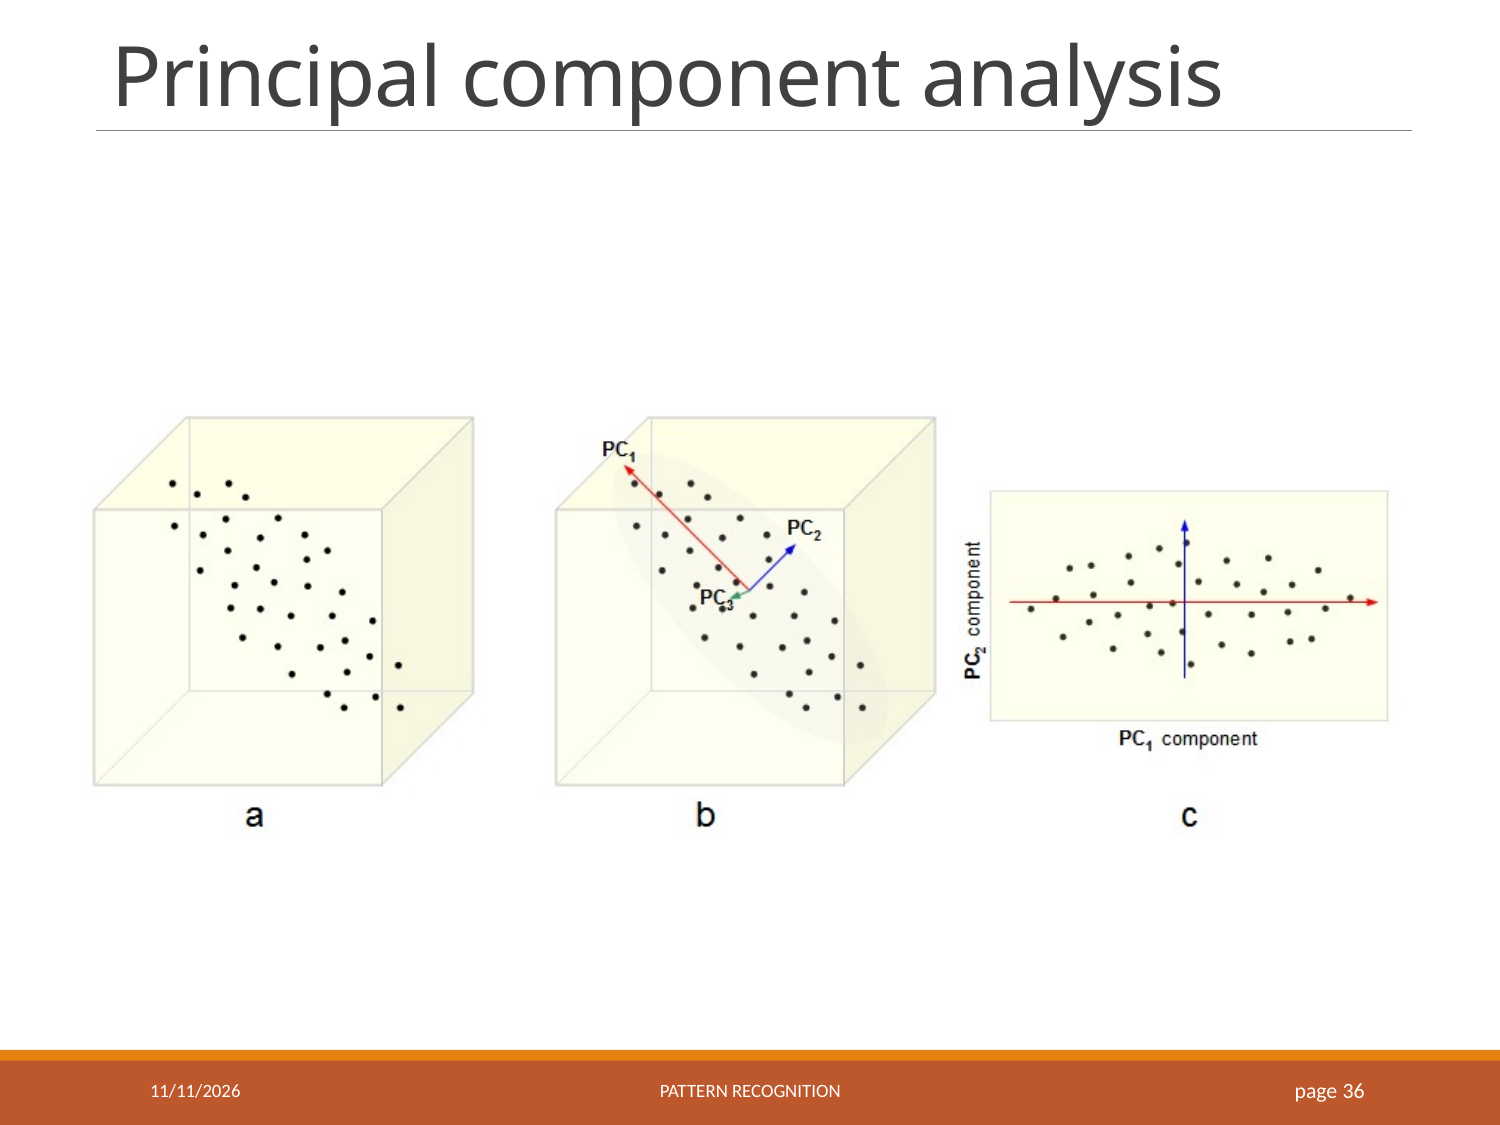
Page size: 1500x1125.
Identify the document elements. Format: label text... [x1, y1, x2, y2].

footer Pattern recognition [453, 1059, 1047, 1120]
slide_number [135, 1059, 440, 1120]
slide_number page 36 [1218, 1059, 1380, 1120]
title Principal component analysis [96, 19, 1413, 131]
picture [74, 399, 1428, 839]
